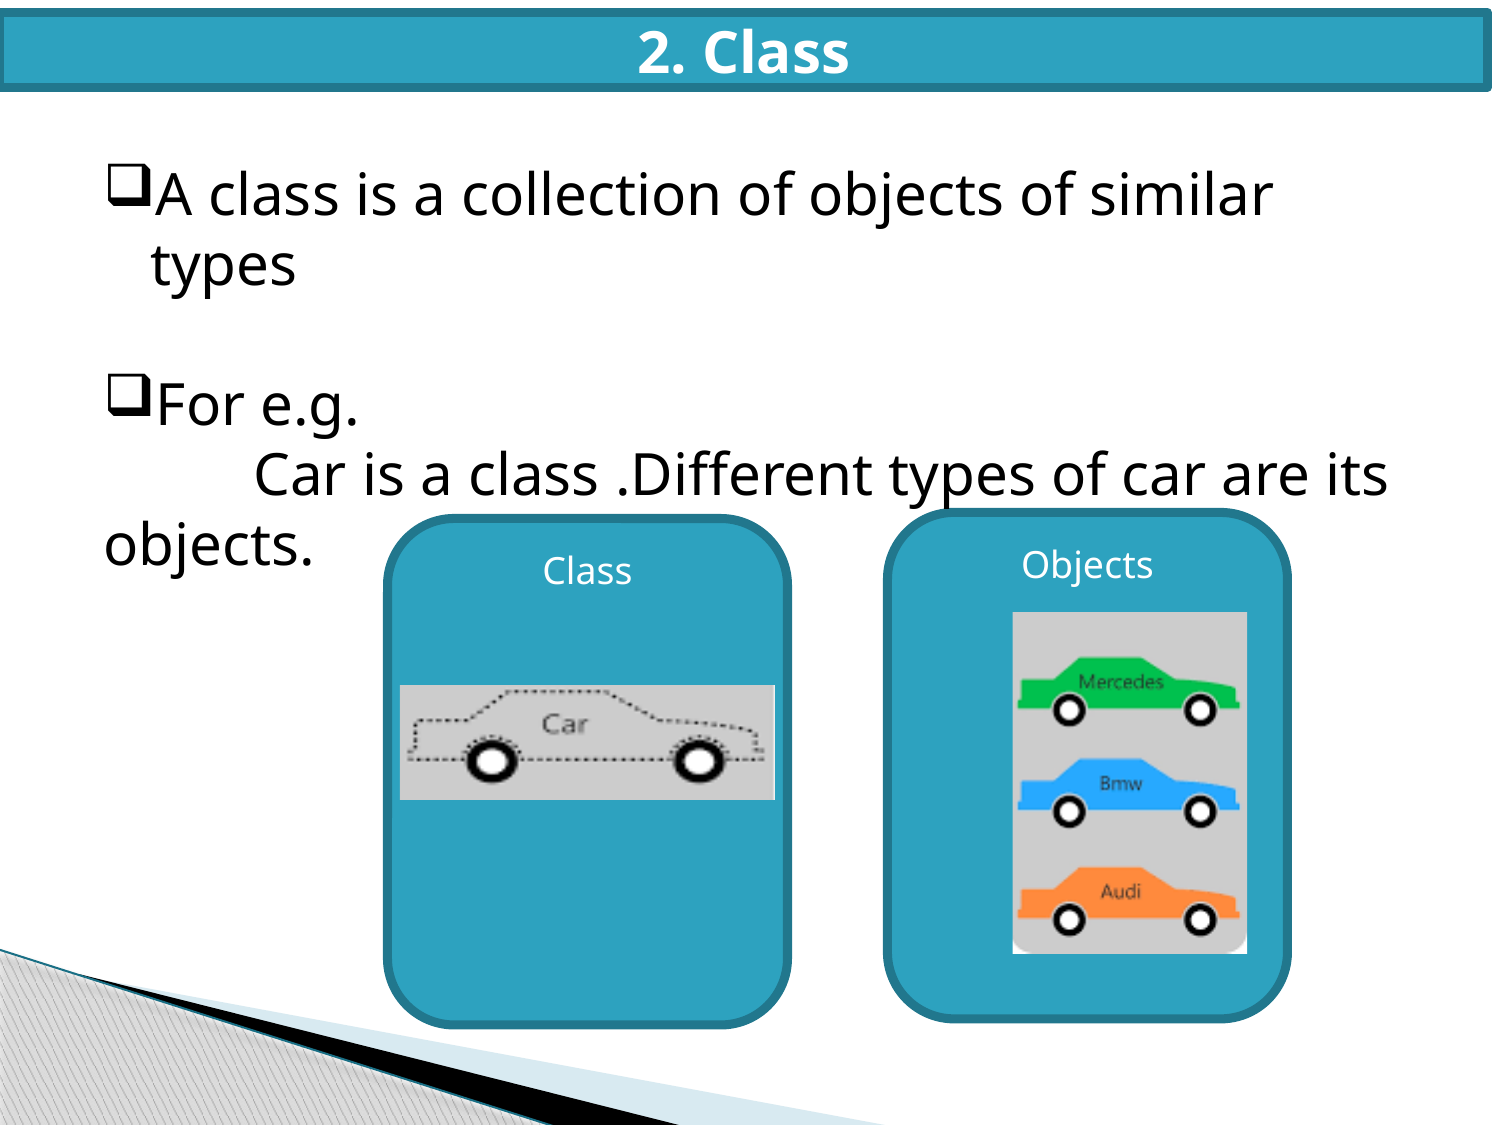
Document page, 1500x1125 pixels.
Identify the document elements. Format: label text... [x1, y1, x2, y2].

text_box 2. Class [0, 8, 1492, 92]
text_box A class is a collection of objects of similar types For e.g. Car is a class .Different types of car are its objects. [88, 149, 1427, 655]
text_box Class [382, 513, 793, 1030]
text_box Objects [882, 655, 1292, 1024]
picture [399, 685, 776, 801]
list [1012, 612, 1248, 954]
